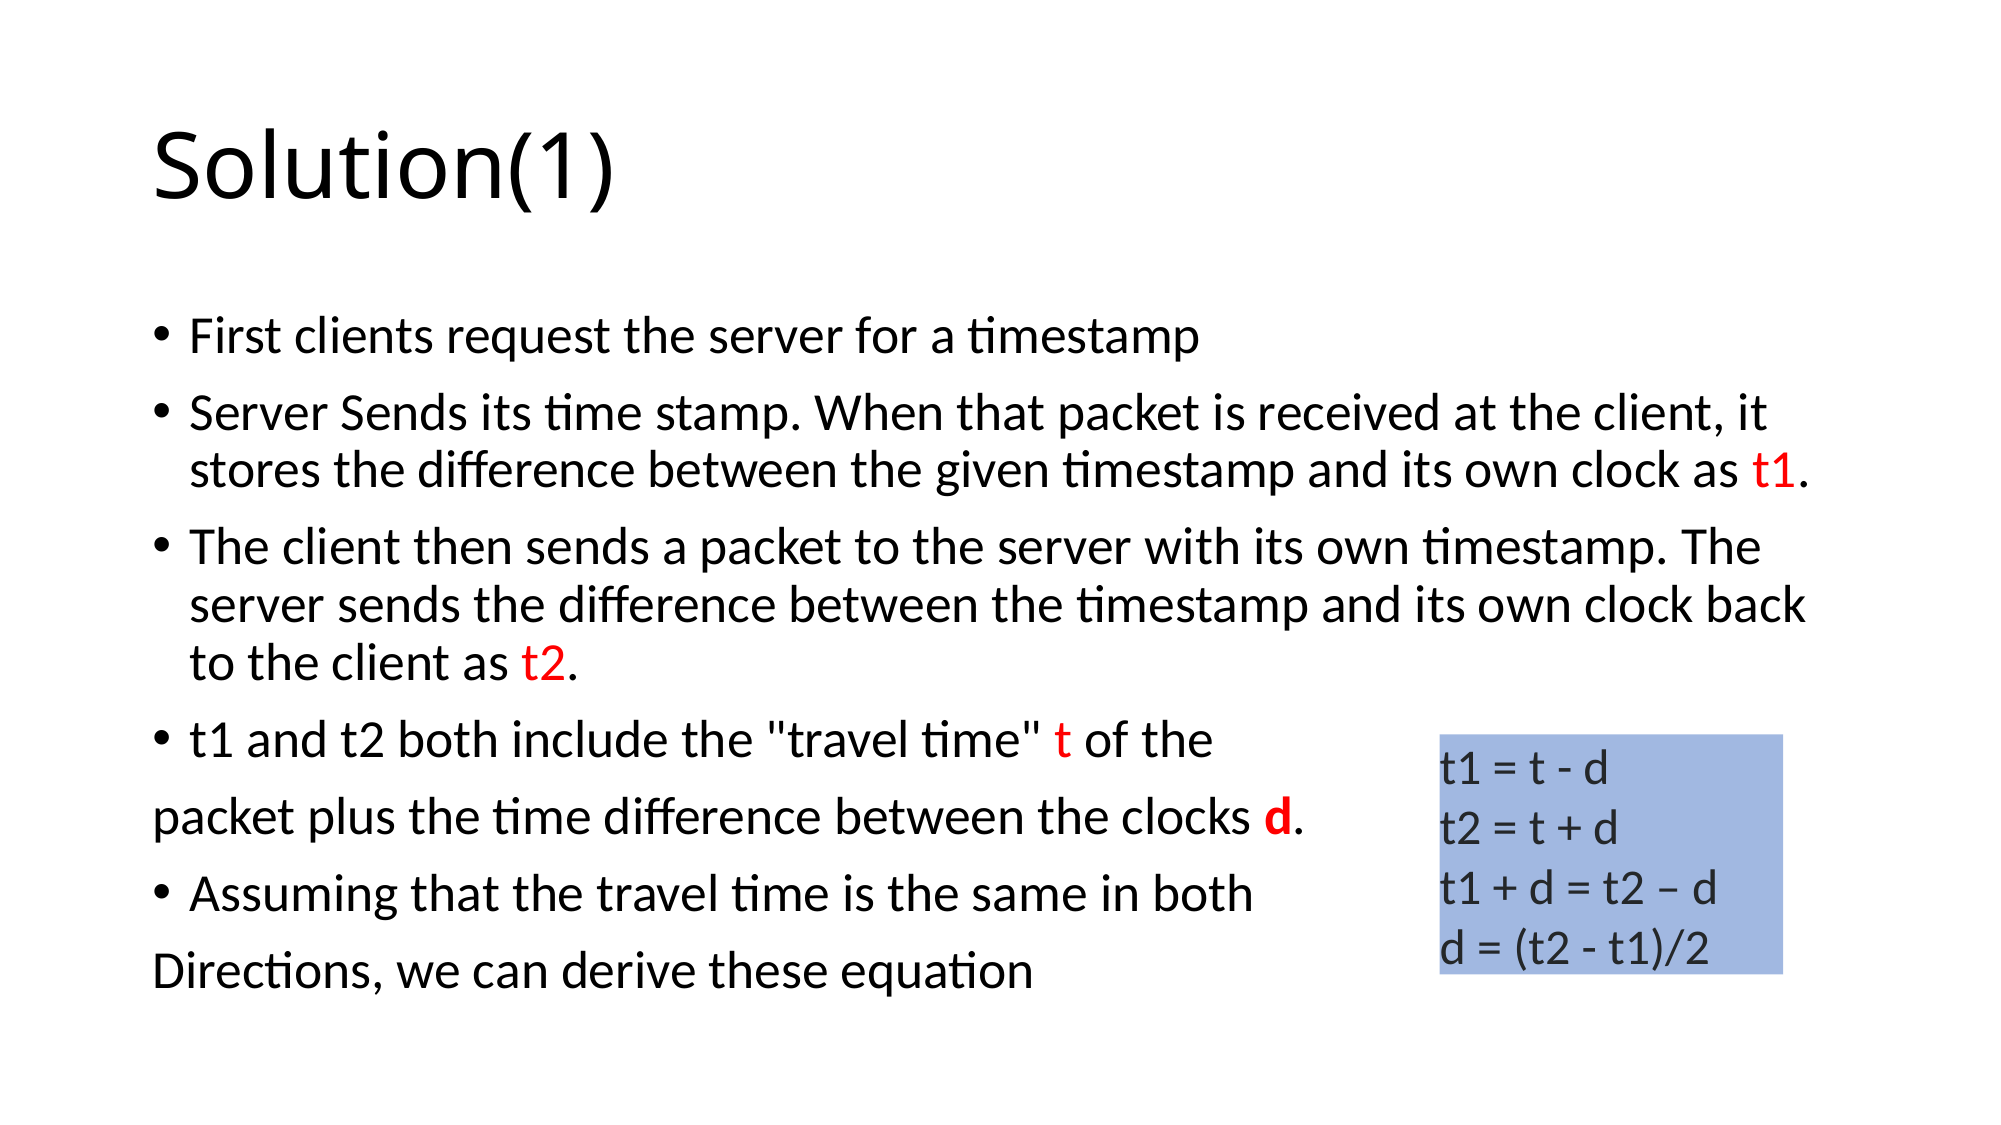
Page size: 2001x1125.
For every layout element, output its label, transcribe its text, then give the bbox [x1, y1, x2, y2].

list First clients request the server for a timestamp Server Sends its time stamp. When that packet is received at the client, it stores the difference between the given timestamp and its own clock as t1. The client then sends a packet to the server with its own timestamp. The server sends the difference between the timestamp and its own clock back to the client as t2. t1 and t2 both include the "travel time" t of the packet plus the time difference between the clocks d. Assuming that the travel time is the same in both Directions, we can derive these equation [137, 299, 1863, 1014]
title Solution(1) [137, 59, 1863, 278]
text_box t1 = t - d t2 = t + d t1 + d = t2 – d d = (t2 - t1)/2 [1439, 734, 1784, 975]
